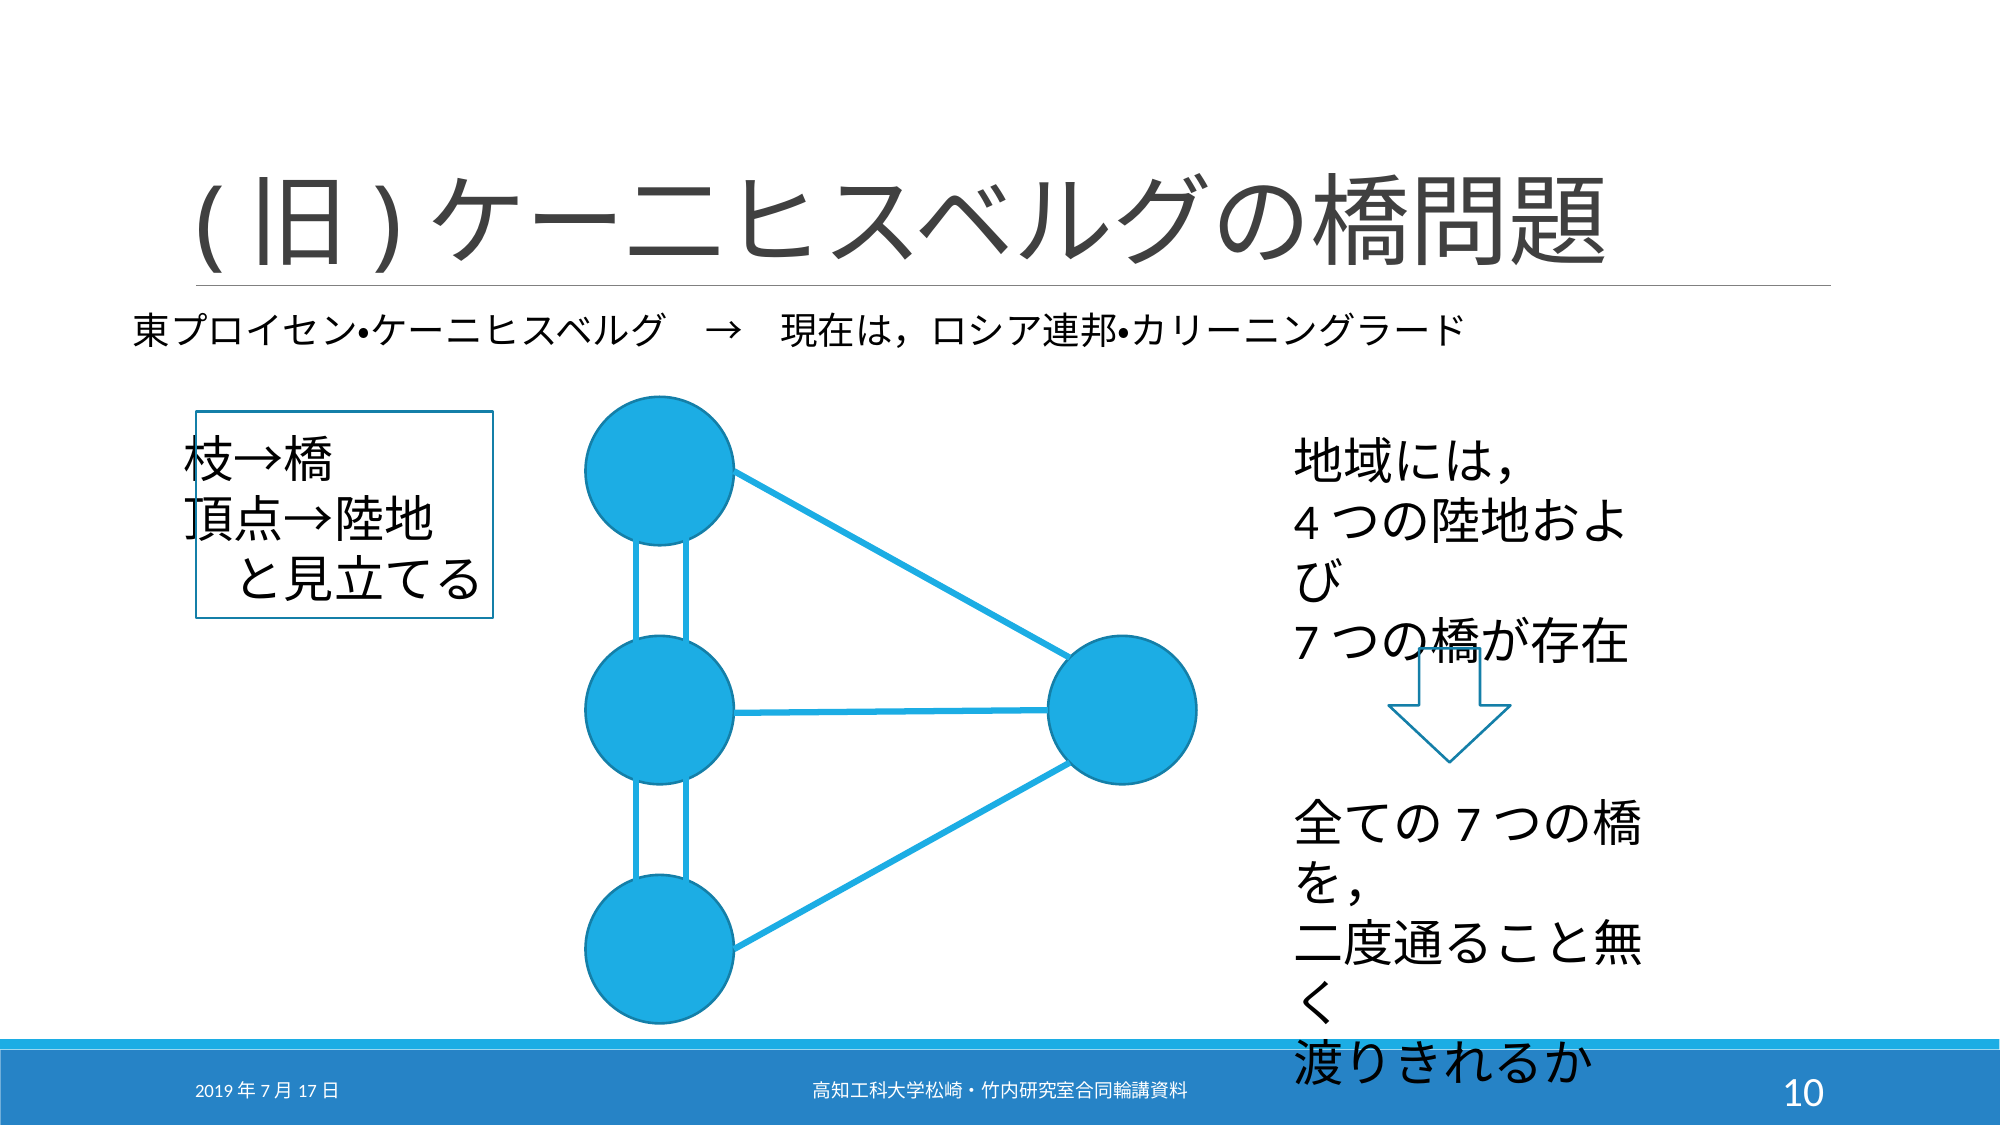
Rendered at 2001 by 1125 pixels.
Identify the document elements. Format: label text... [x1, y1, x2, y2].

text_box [636, 875, 643, 911]
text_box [733, 762, 1071, 950]
text_box 枝→橋 頂点→陸地 と見立てる [169, 299, 499, 615]
slide_number 10 [1624, 1059, 1840, 1120]
text_box c [639, 521, 643, 545]
title (旧)ケー二ヒスベルグの橋問題 [180, 47, 1830, 285]
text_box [685, 879, 693, 913]
text_box d [635, 636, 643, 669]
text_box 東プロイセン・ケーニヒスベルグ → 現在は，ロシア連邦・カリーニングラード [499, 299, 1483, 360]
text_box [584, 395, 736, 547]
text_box c [689, 523, 693, 541]
text_box 東プロイセン・ケーニヒスベルグ → 現在は，ロシア連邦・カリーニングラード [117, 299, 169, 360]
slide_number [180, 1059, 586, 1120]
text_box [733, 709, 1049, 714]
footer 高知工科大学松崎・竹内研究室合同輪講資料 [604, 1059, 1396, 1120]
text_box [1387, 647, 1512, 764]
text_box 地域には， 4つの陸地および 7つの橋が存在 [1278, 422, 1671, 678]
text_box d [689, 765, 693, 780]
text_box [195, 410, 494, 619]
text_box [1046, 634, 1198, 786]
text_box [733, 470, 1071, 659]
text_box 全ての7つの橋を， 二度通ること無く 渡りきれるか [1278, 784, 1671, 1100]
text_box d [685, 640, 693, 671]
text_box d [639, 763, 643, 784]
text_box [584, 634, 736, 786]
text_box [584, 873, 735, 1025]
